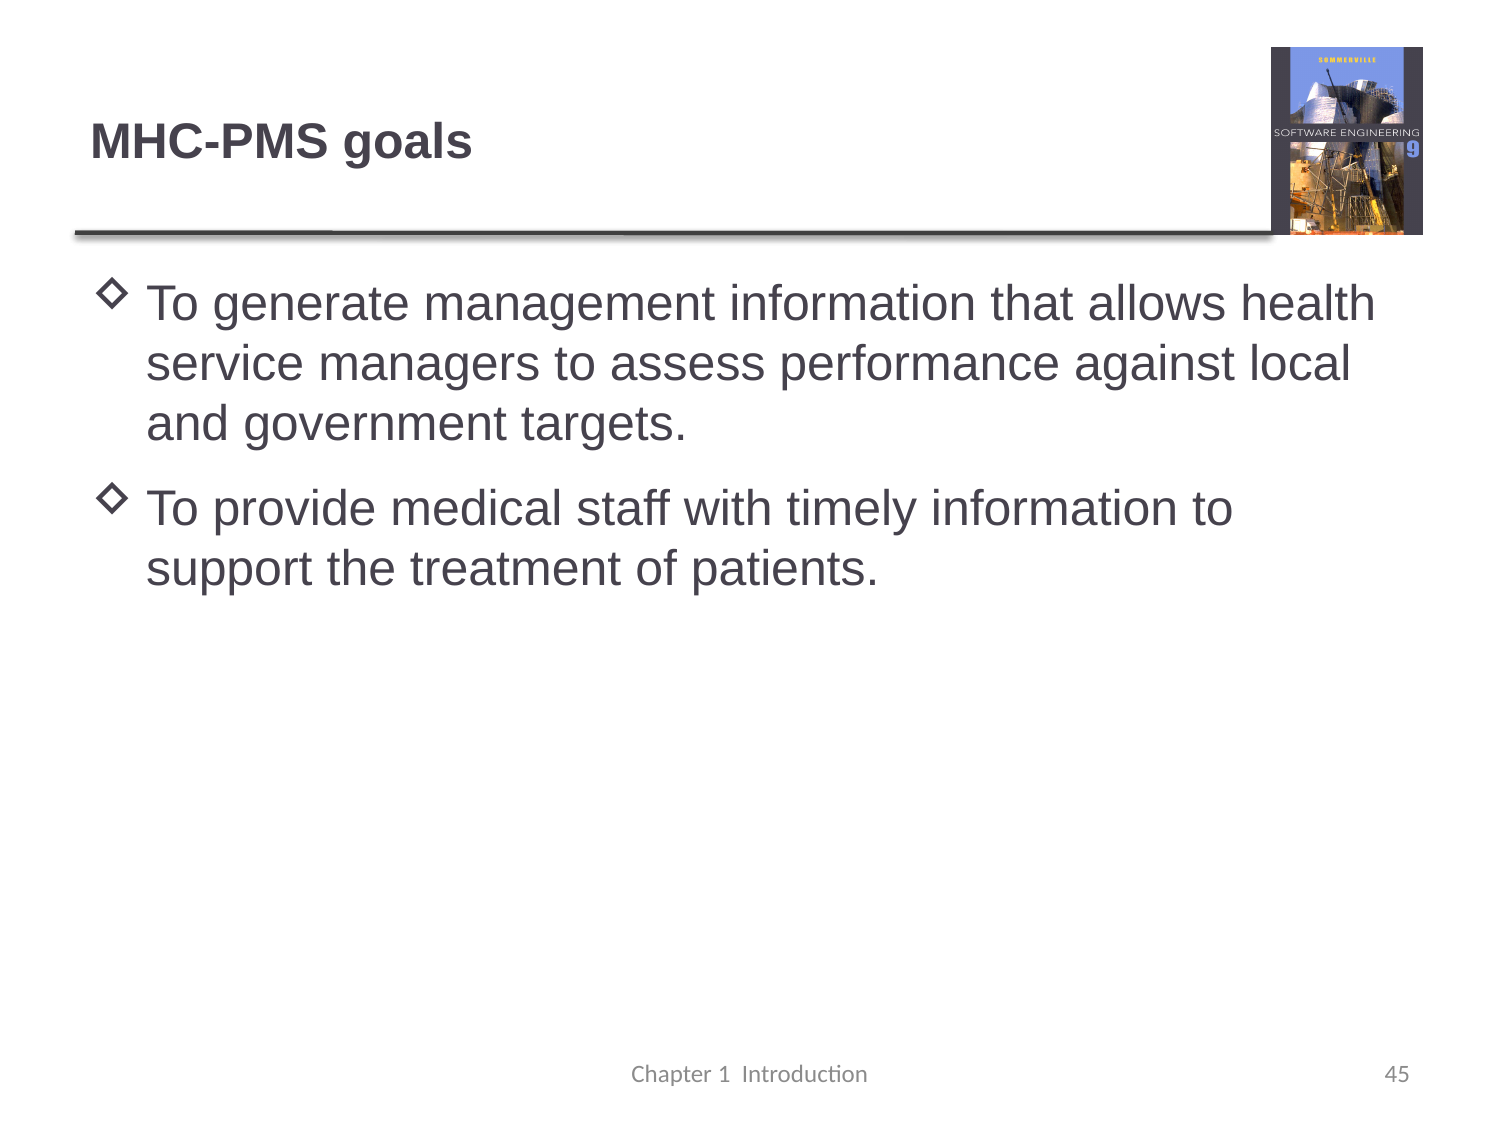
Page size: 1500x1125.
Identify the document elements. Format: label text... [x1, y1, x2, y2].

picture [1272, 47, 1423, 235]
slide_number 45 [1074, 1042, 1425, 1103]
title MHC-PMS goals [74, 44, 1272, 233]
footer Chapter 1 Introduction [512, 1042, 988, 1103]
list To generate management information that allows health service managers to assess performance against local and government targets. To provide medical staff with timely information to support the treatment of patients. [75, 262, 1425, 1005]
